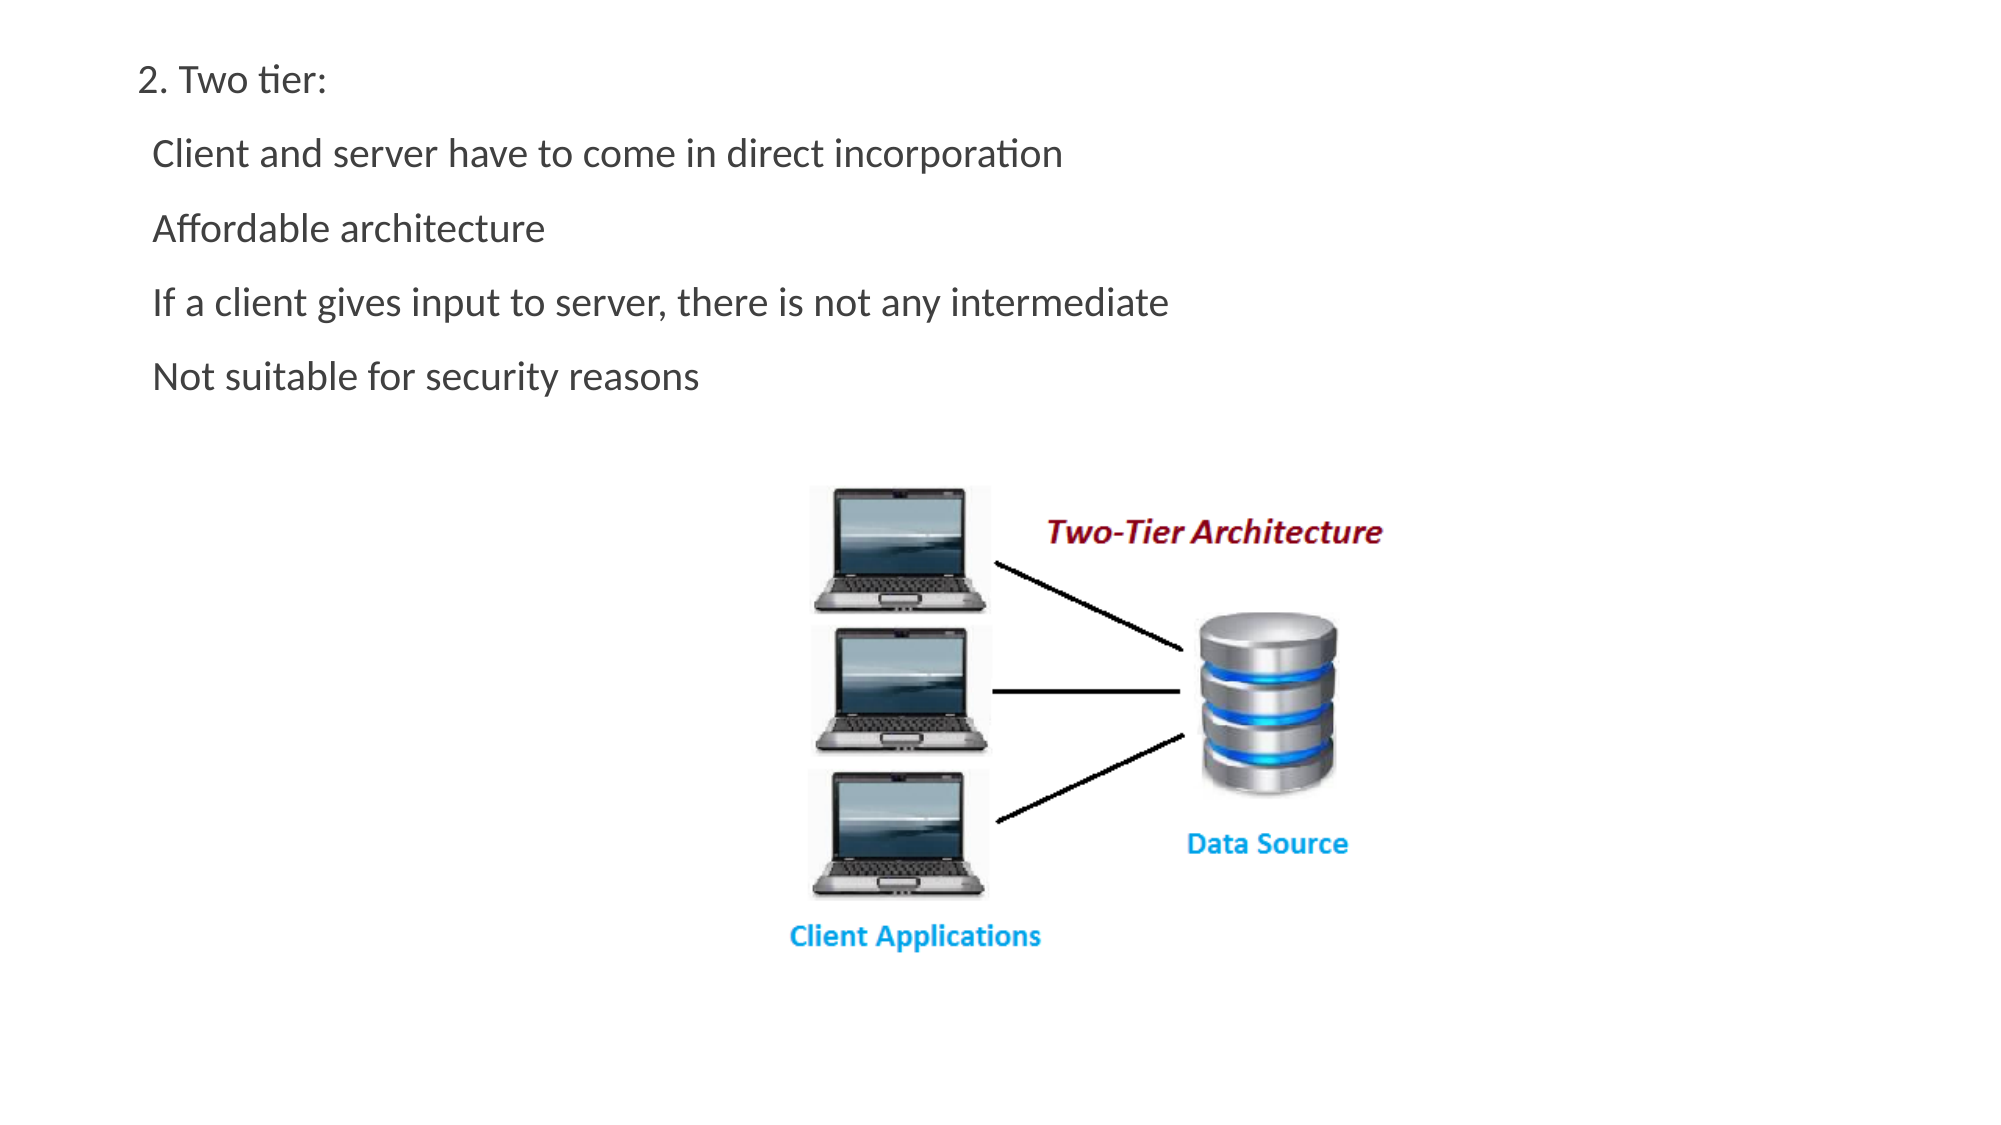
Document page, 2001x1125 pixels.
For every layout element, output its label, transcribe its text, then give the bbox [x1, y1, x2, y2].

picture [776, 467, 1419, 973]
list 2. Two tier: Client and server have to come in direct incorporation Affordable architecture If a client gives input to server, there is not any intermediate Not suitable for security reasons [137, 50, 1863, 1014]
